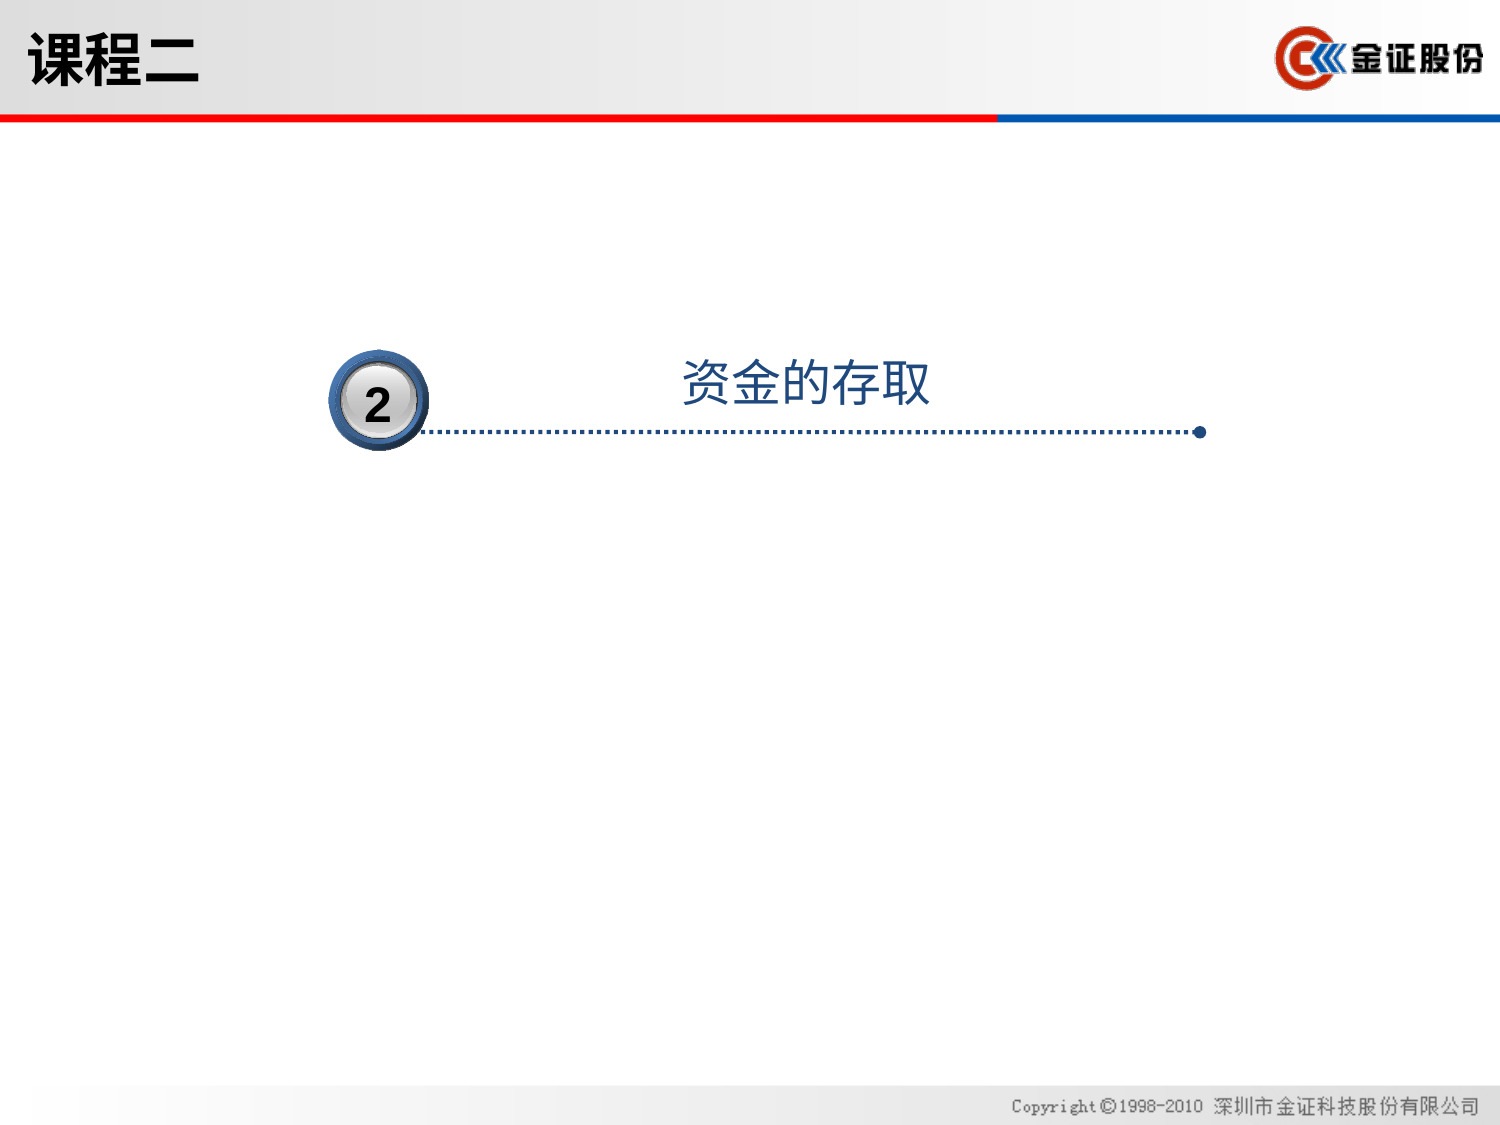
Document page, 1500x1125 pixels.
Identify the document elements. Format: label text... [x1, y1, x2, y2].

picture [0, 0, 1500, 1125]
text_box [1192, 426, 1207, 439]
text_box 资金的存取 [450, 344, 1163, 420]
title 课程二 [11, 11, 999, 106]
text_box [328, 349, 429, 451]
